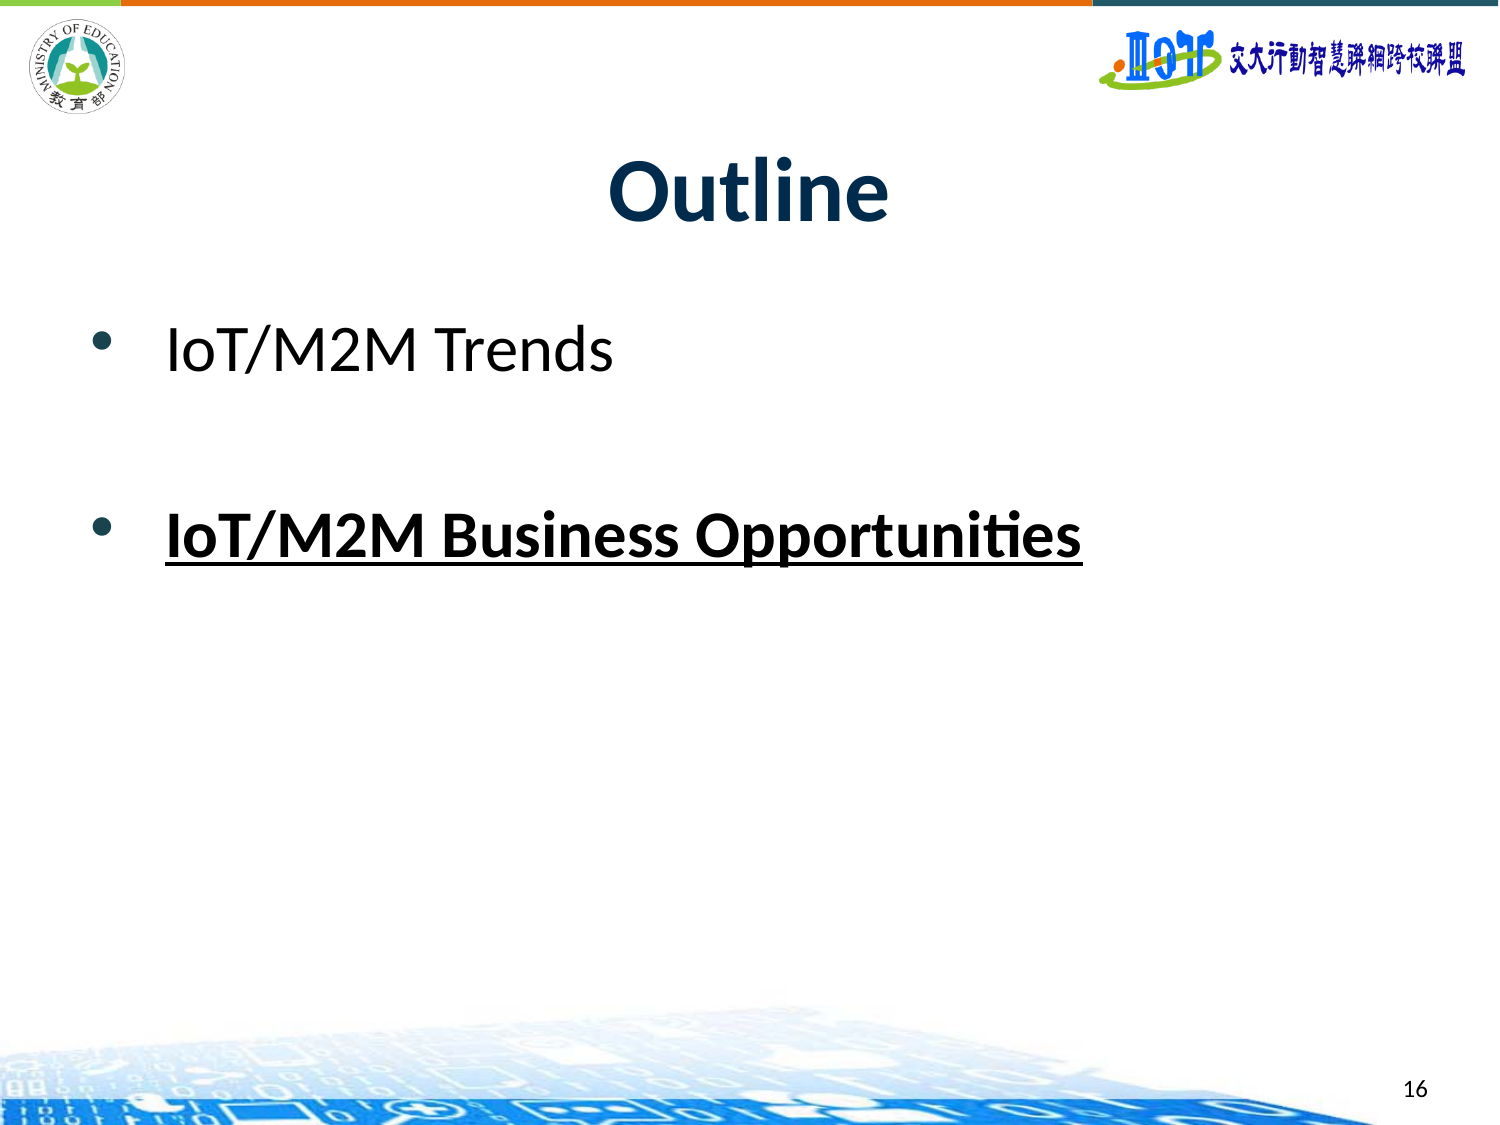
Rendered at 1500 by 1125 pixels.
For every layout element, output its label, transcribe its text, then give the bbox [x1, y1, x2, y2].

picture [29, 19, 125, 114]
slide_number 16 [1387, 1065, 1484, 1125]
list IoT/M2M Trends IoT/M2M Business Opportunities [75, 297, 1425, 1024]
title Outline [75, 101, 1425, 268]
picture [0, 987, 1377, 1125]
picture [1099, 30, 1465, 90]
